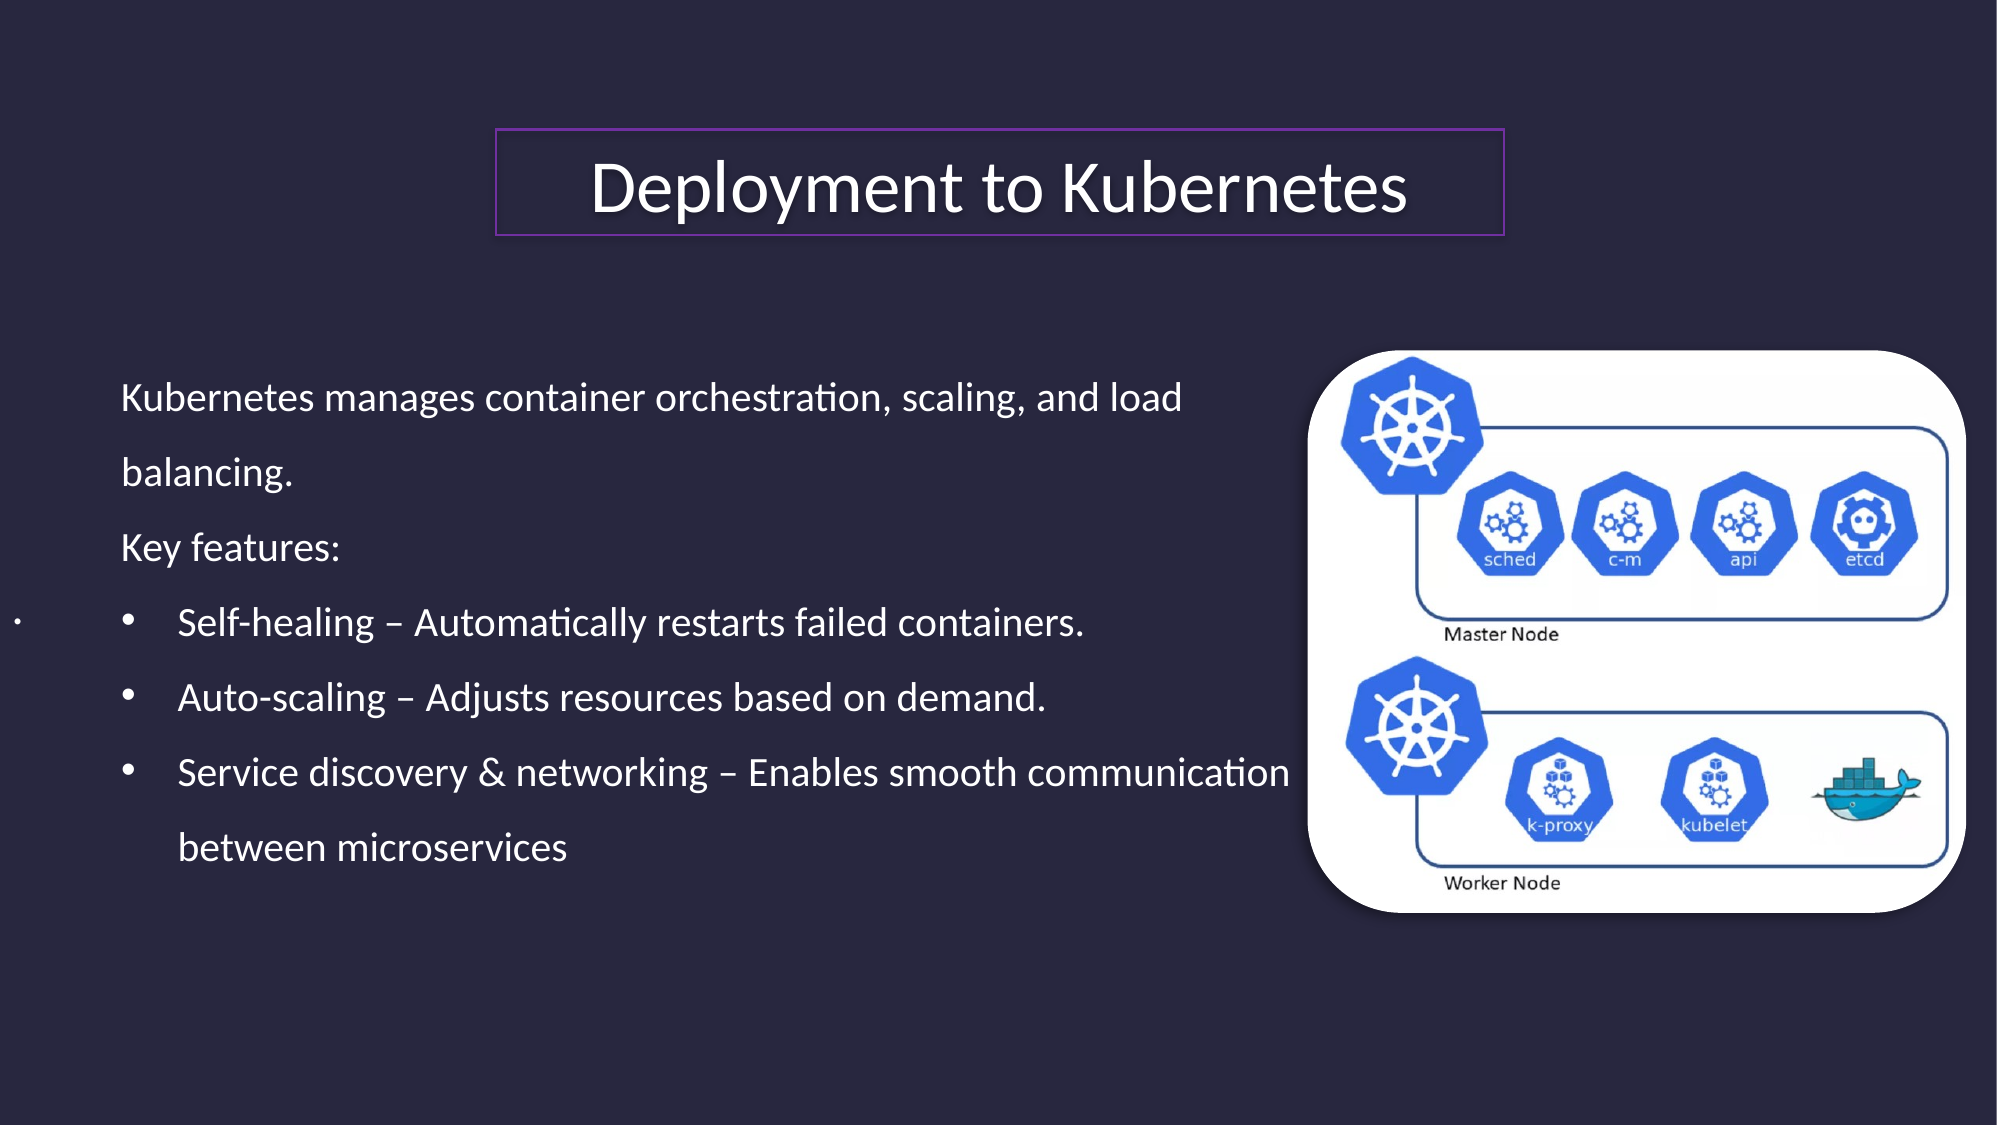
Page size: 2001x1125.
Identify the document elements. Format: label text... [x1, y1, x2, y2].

text_box . [0, 0, 1998, 1125]
text_box Kubernetes manages container orchestration, scaling, and load balancing. Key features: Self-healing – Automatically restarts failed containers. Auto-scaling – Adjusts resources based on demand. Service discovery & networking – Enables smooth communication between microservices [106, 337, 1347, 877]
picture [1307, 350, 1967, 913]
text_box Deployment to Kubernetes [495, 128, 1505, 236]
